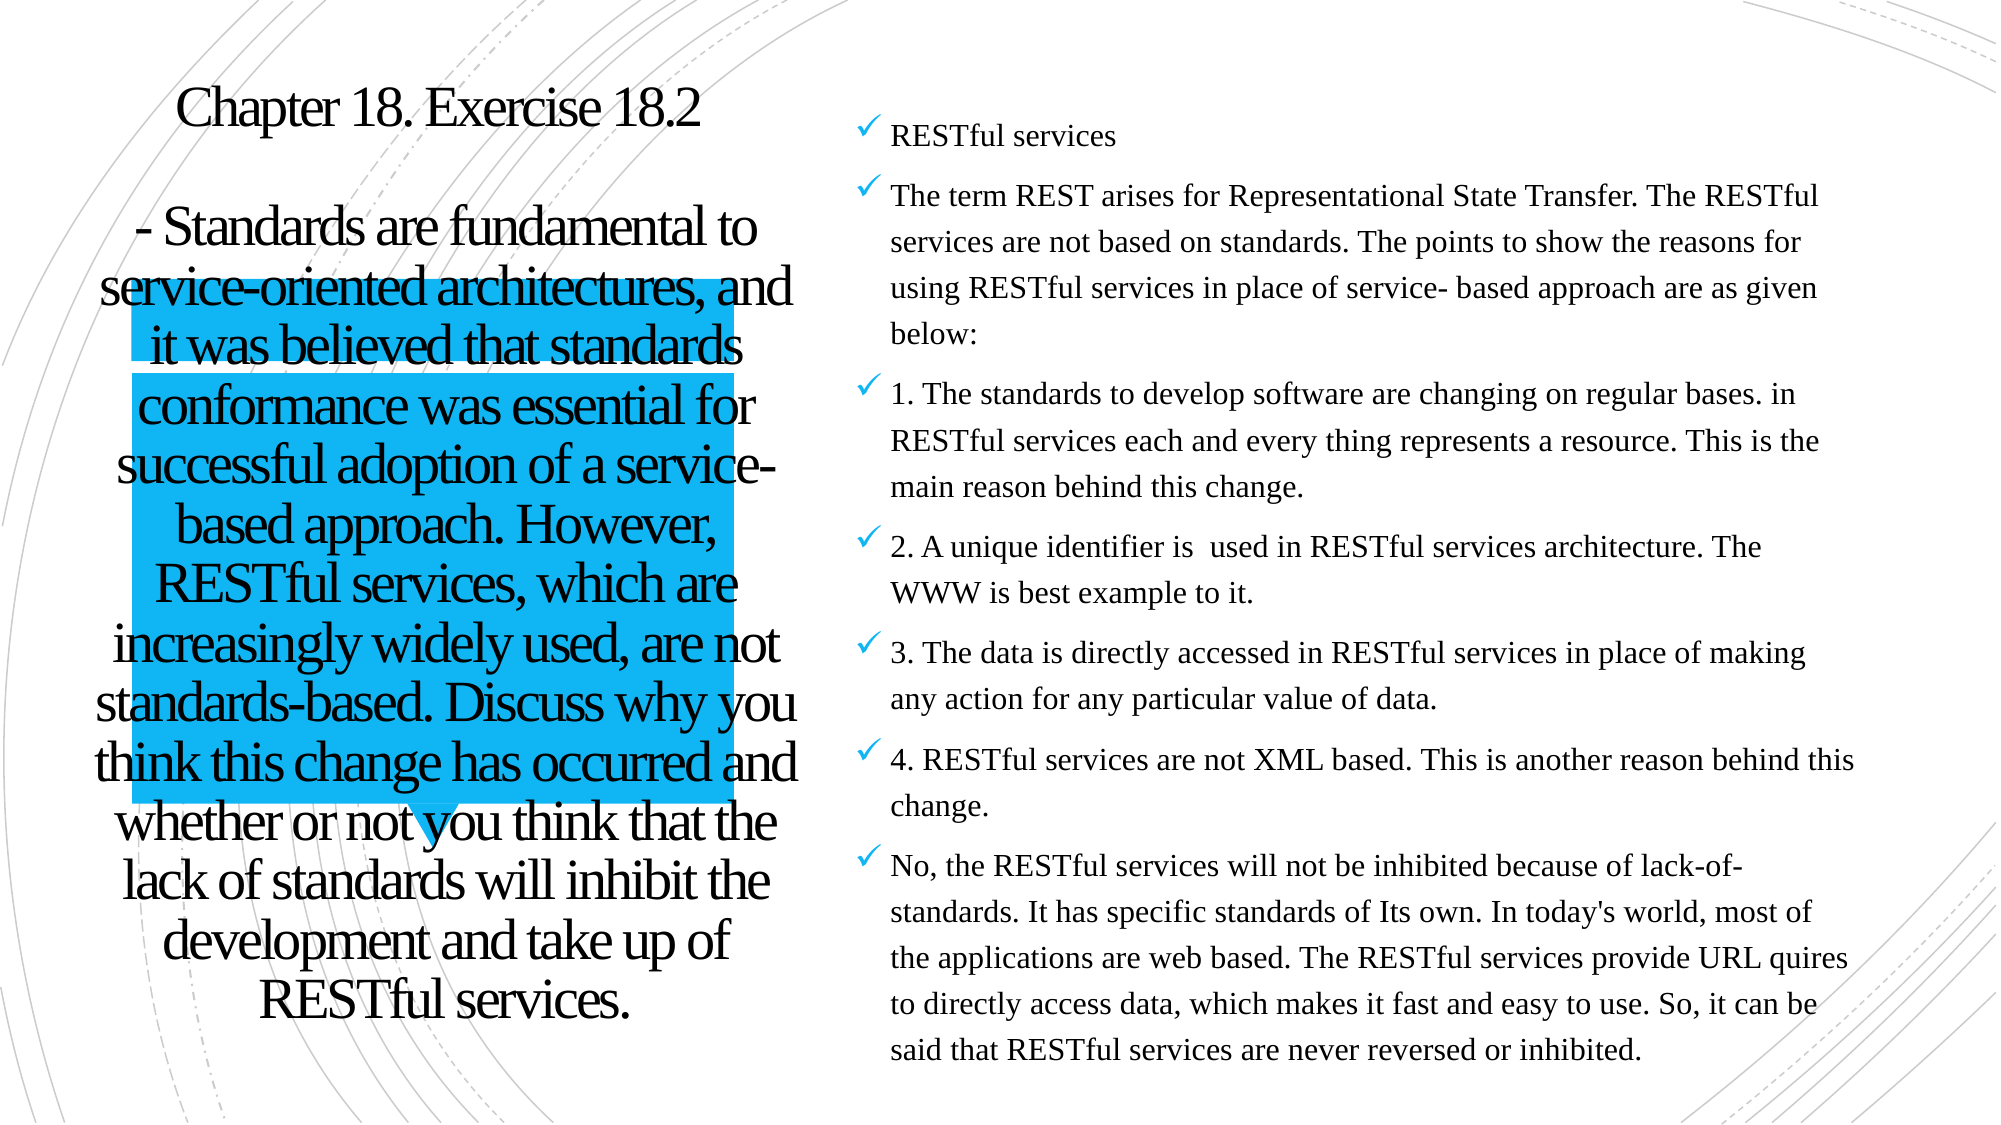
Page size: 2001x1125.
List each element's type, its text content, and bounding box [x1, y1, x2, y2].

title Chapter 18. Exercise 18.2 - Standards are fundamental to service-oriented architectures, and it was believed that standards conformance was essential for successful adoption of a service-based approach. However, RESTful services, which are increasingly widely used, are not standards-based. Discuss why you think this change has occurred and whether or not you think that the lack of standards will inhibit the development and take up of RESTful services. [51, 388, 839, 792]
list RESTful services The term REST arises for Representational State Transfer. The RESTful services are not based on standards. The points to show the reasons for using RESTful services in place of service- based approach are as given below: 1. The standards to develop software are changing on regular bases. in RESTful services each and every thing represents a resource. This is the main reason behind this change. 2. A unique identifier is used in RESTful services architecture. The WWW is best example to it. 3. The data is directly accessed in RESTful services in place of making any action for any particular value of data. 4. RESTful services are not XML based. This is another reason behind this change. No, the RESTful services will not be inhibited because of lack-of-standards. It has specific standards of Its own. In today's world, most of the applications are web based. The RESTful services provide URL quires to directly access data, which makes it fast and easy to use. So, it can be said that RESTful services are never reversed or inhibited. [839, 98, 1877, 1082]
